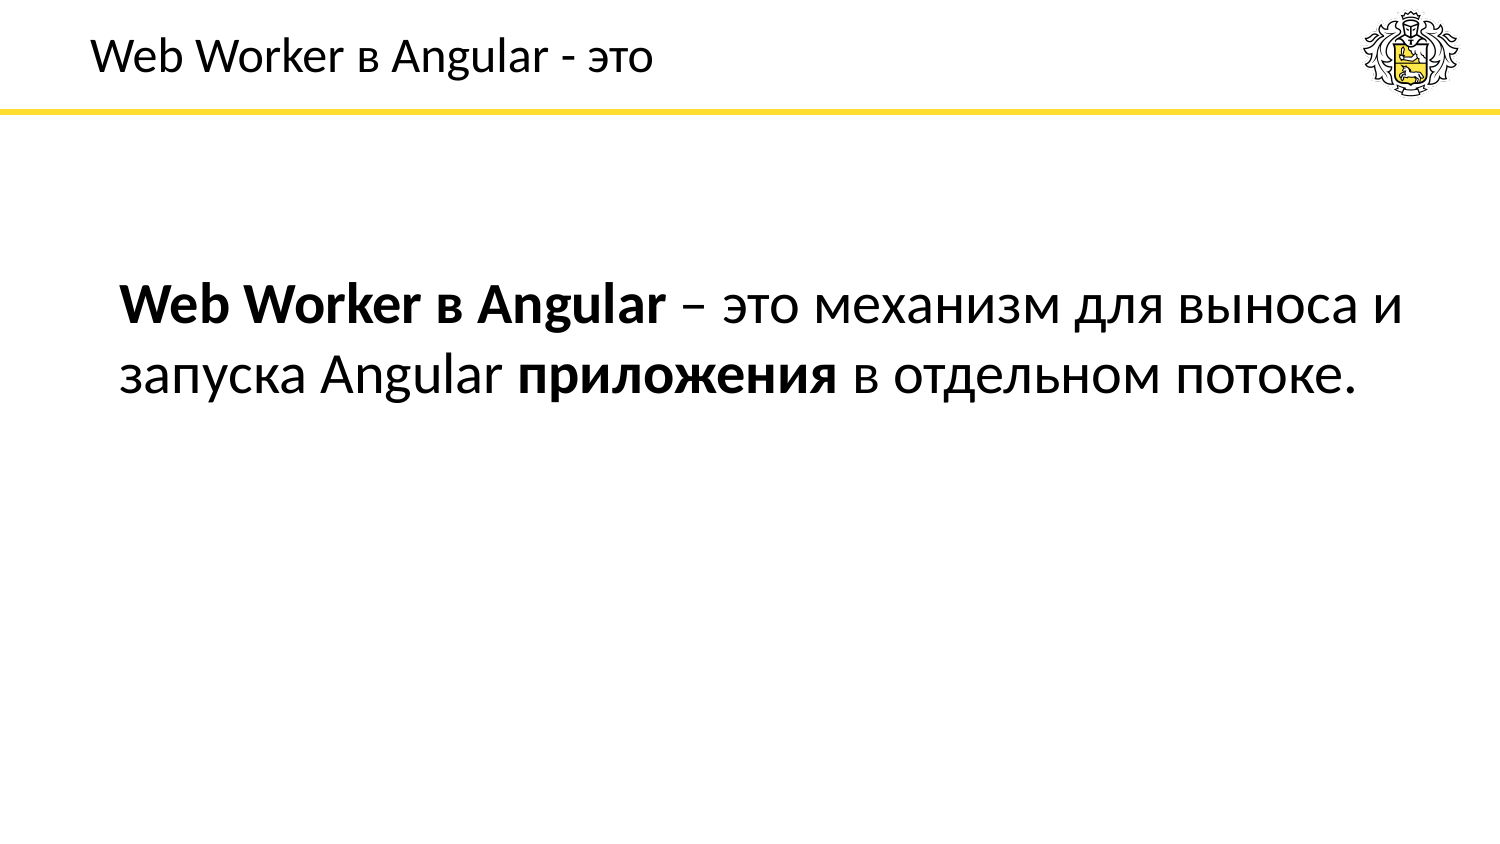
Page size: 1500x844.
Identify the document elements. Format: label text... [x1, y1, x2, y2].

list Web Worker в Angular – это механизм для выноса и запуска Angular приложения в отдельном потоке. [75, 249, 1425, 493]
picture [1360, 2, 1461, 103]
title Web Worker в Angular - это [75, 26, 1425, 79]
